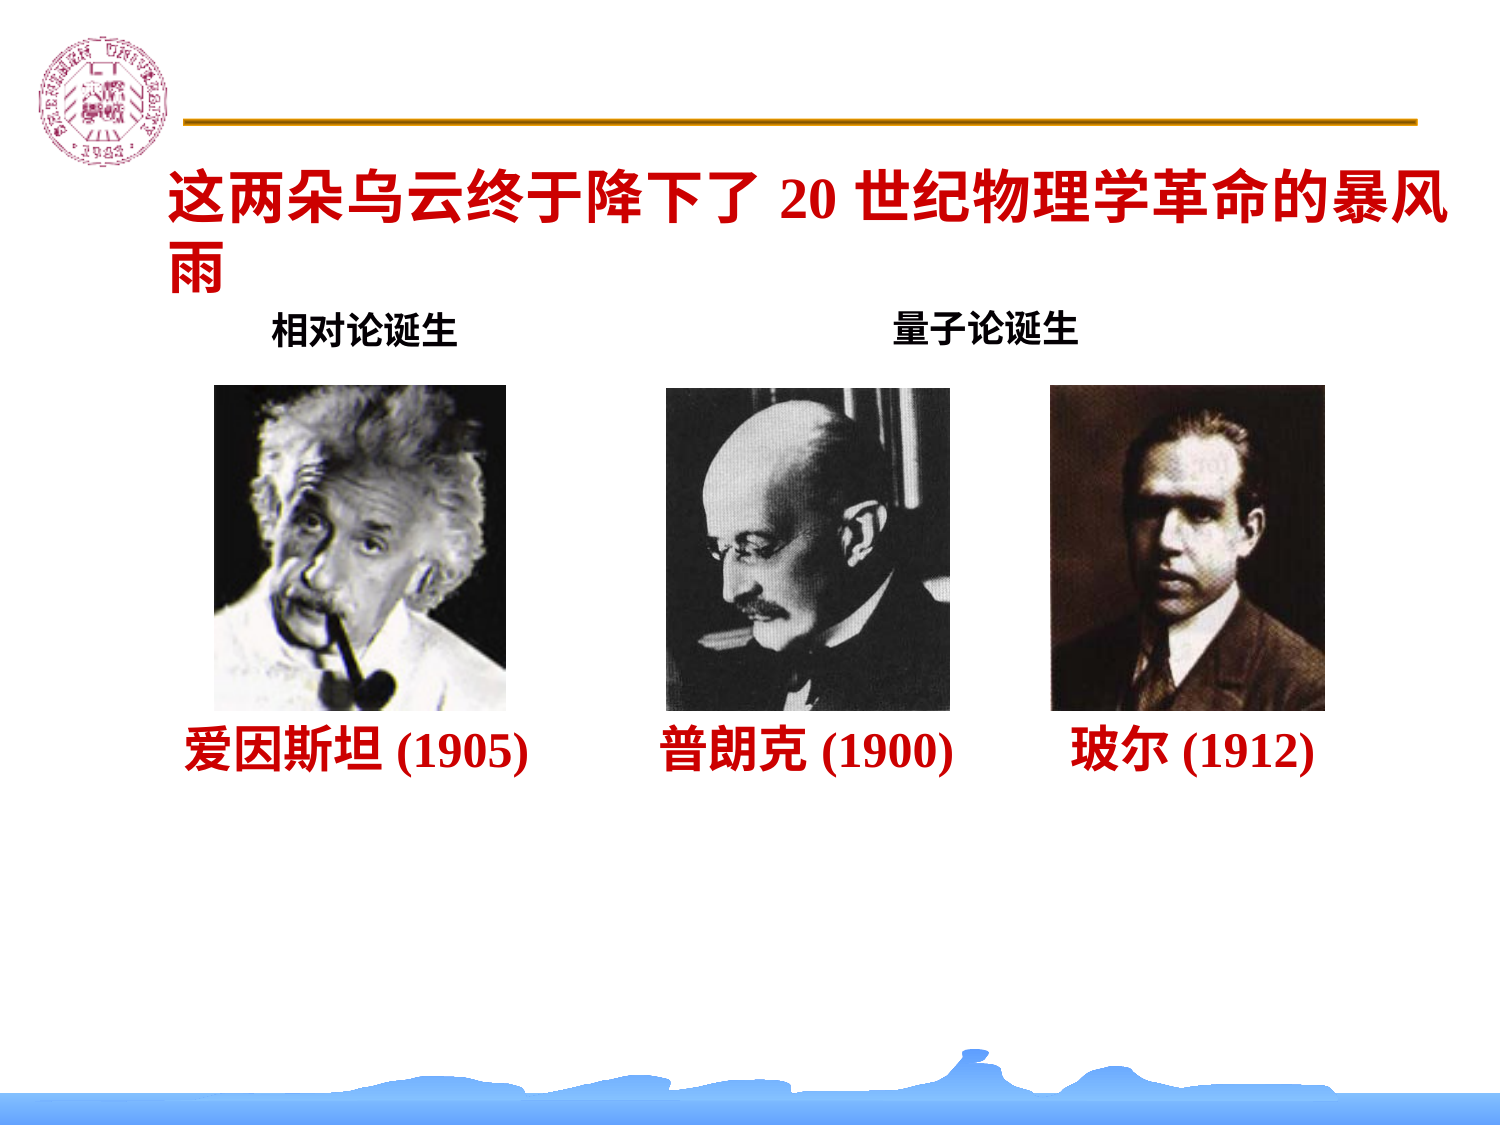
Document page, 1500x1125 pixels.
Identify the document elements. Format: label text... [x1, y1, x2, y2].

picture [214, 384, 506, 711]
text_box 玻尔(1912) [1055, 710, 1331, 785]
text_box 量子论诞生 [877, 297, 1095, 358]
picture [666, 388, 951, 711]
picture [1050, 384, 1326, 711]
text_box 这两朵乌云终于降下了20世纪物理学革命的暴风雨 [152, 152, 1465, 238]
picture [23, 23, 188, 176]
text_box 普朗克(1900) [644, 710, 970, 785]
text_box 爱因斯坦(1905) [169, 710, 545, 785]
text_box 相对论诞生 [256, 299, 474, 360]
